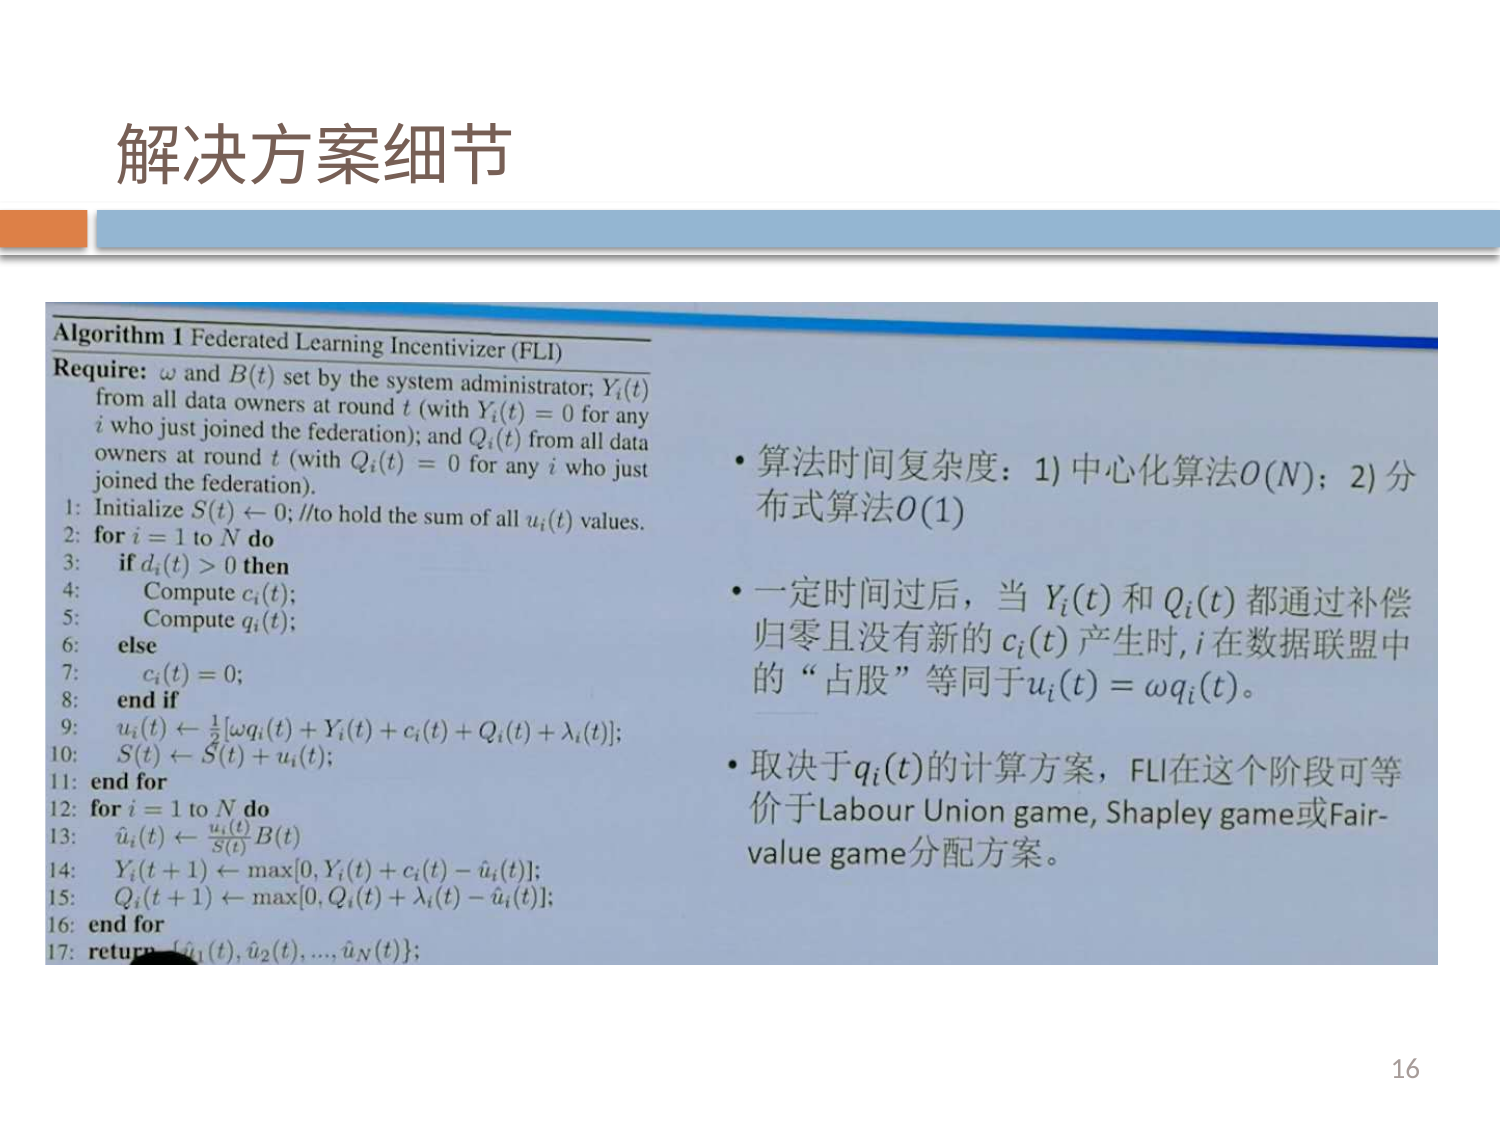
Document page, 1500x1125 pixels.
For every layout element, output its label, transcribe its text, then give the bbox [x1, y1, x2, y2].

title 解决方案细节 [100, 37, 1438, 200]
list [45, 302, 1439, 965]
slide_number 16 [1316, 1046, 1436, 1087]
